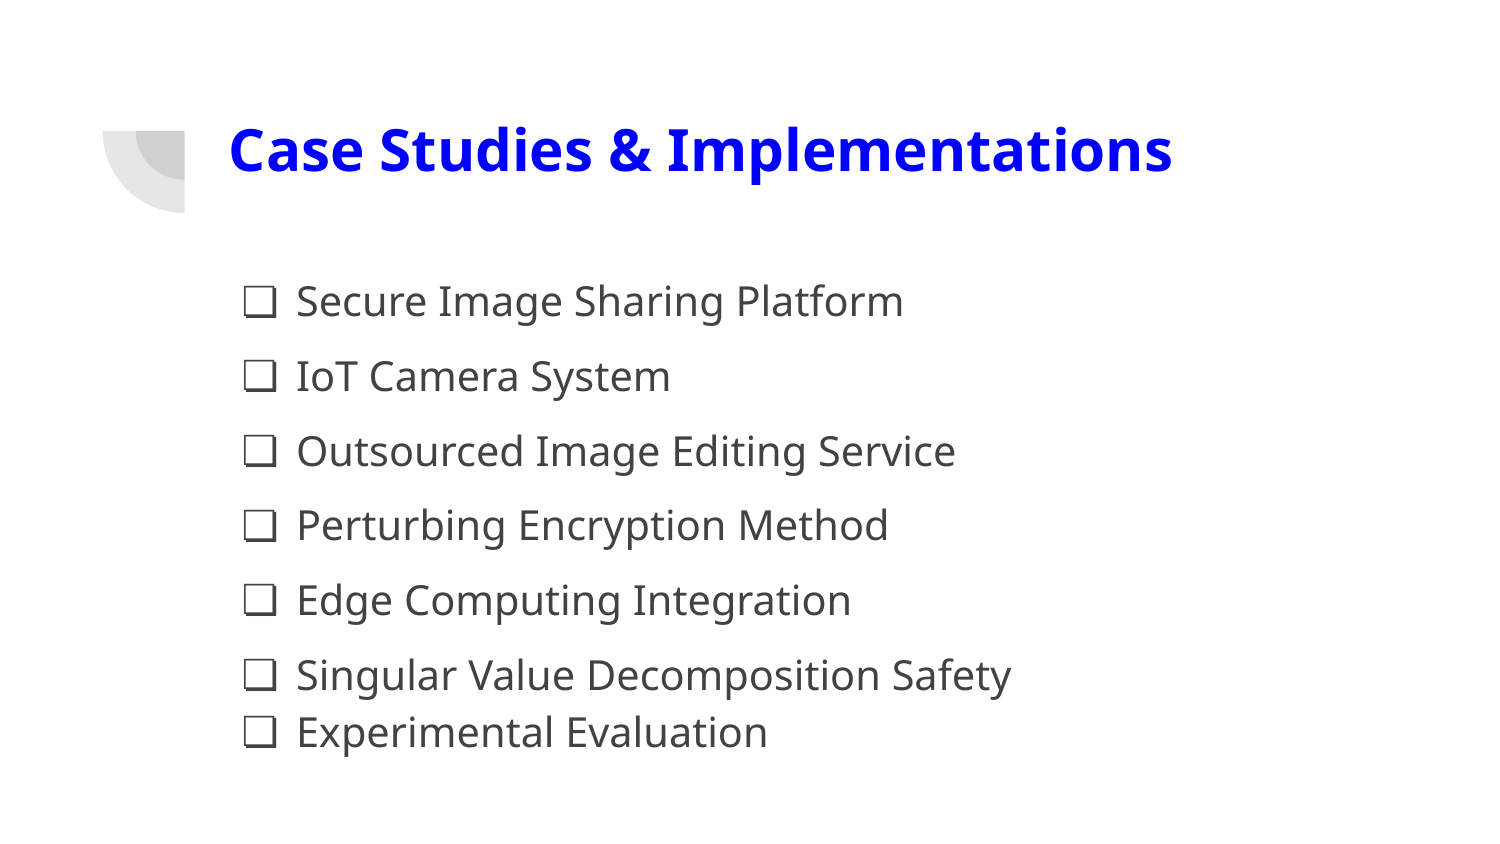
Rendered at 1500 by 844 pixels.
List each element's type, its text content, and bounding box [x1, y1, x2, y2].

list Secure Image Sharing Platform IoT Camera System Outsourced Image Editing Service Perturbing Encryption Method Edge Computing Integration Singular Value Decomposition Safety Experimental Evaluation [213, 235, 1368, 777]
title Case Studies & Implementations [213, 98, 1368, 235]
